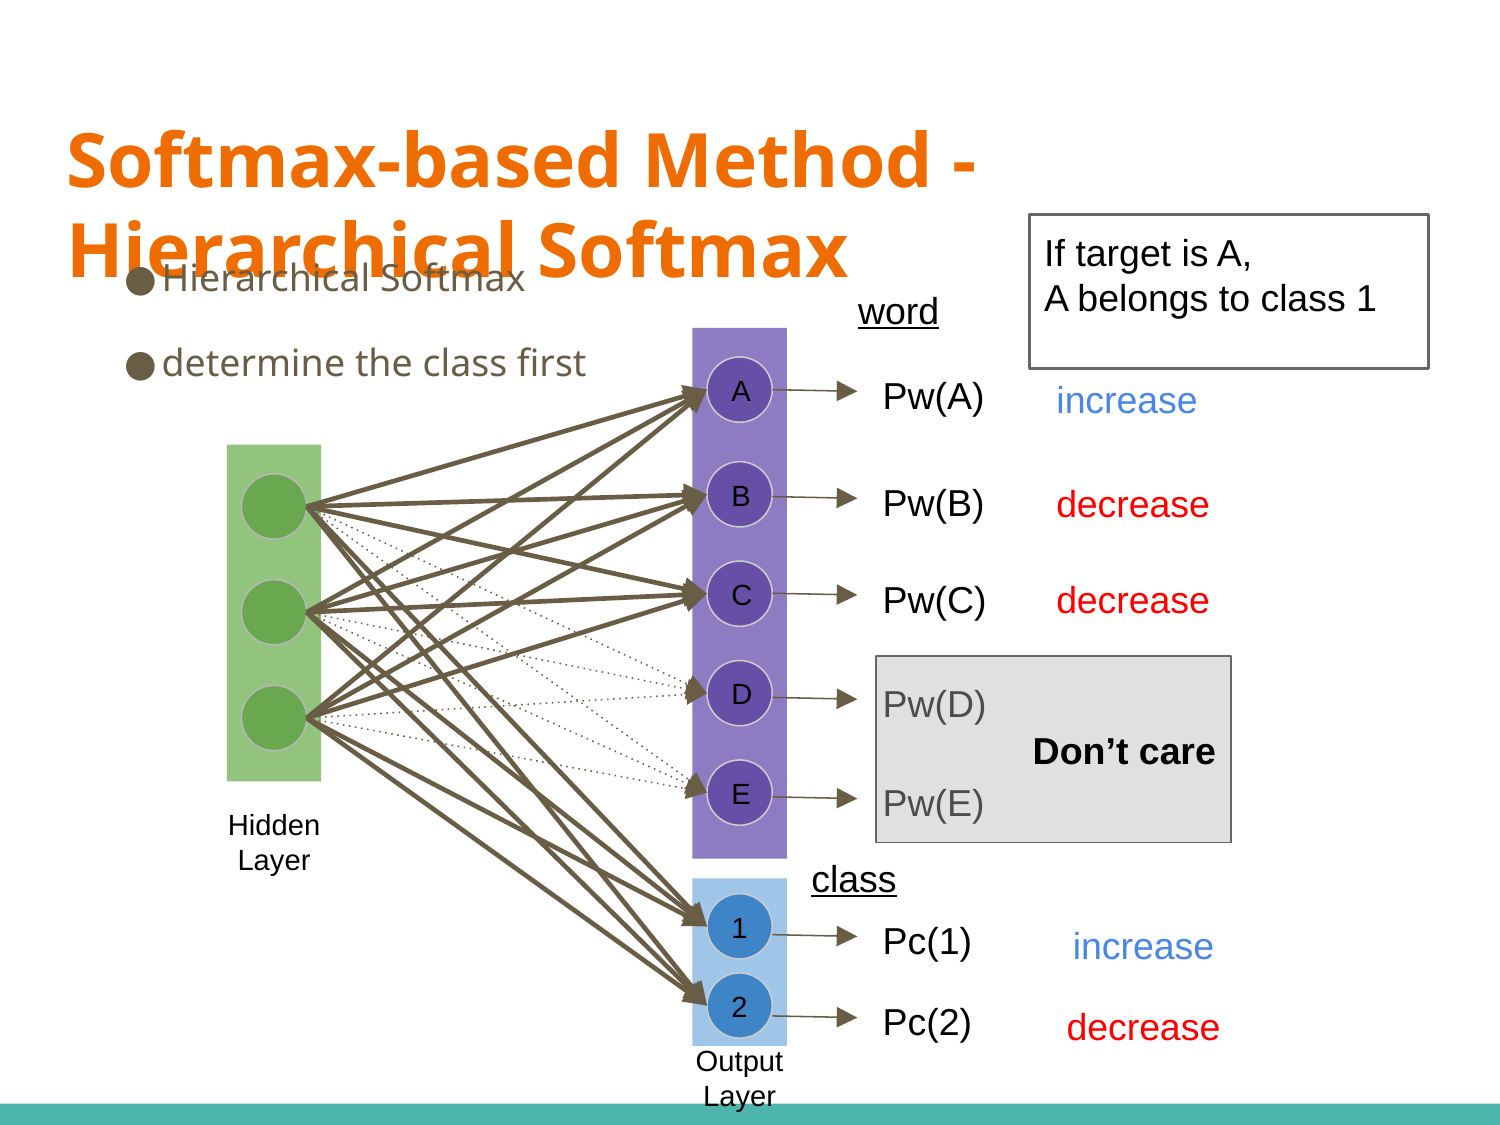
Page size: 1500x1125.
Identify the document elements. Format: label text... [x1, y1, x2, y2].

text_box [306, 506, 708, 610]
title Softmax-based Method - Hierarchical Softmax [51, 97, 1449, 252]
text_box Pw(A) [867, 356, 1013, 414]
text_box Pc(2) [867, 983, 1030, 1040]
text_box [715, 706, 787, 795]
text_box [692, 1014, 787, 1046]
text_box D [715, 660, 773, 726]
text_box A [707, 356, 773, 423]
text_box If target is A, A belongs to class 1 [1029, 214, 1429, 369]
text_box [241, 473, 300, 540]
text_box decrease [1029, 465, 1238, 522]
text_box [306, 494, 708, 504]
text_box [715, 878, 787, 933]
text_box [715, 943, 787, 1015]
text_box word [805, 263, 992, 320]
text_box Pc(1) [867, 902, 1030, 959]
list Hierarchical Softmax determine the class first [71, 232, 1449, 1073]
text_box Output Layer [658, 1027, 821, 1115]
text_box increase [1023, 361, 1232, 418]
text_box [715, 507, 787, 591]
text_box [306, 717, 708, 1006]
text_box class [761, 831, 947, 888]
text_box B [715, 461, 773, 527]
text_box decrease [1029, 560, 1238, 618]
text_box Pw(B) [867, 463, 1012, 521]
text_box [241, 685, 299, 751]
text_box 1 [715, 893, 773, 959]
text_box Don’t care [876, 655, 1231, 843]
text_box 2 [708, 972, 773, 1039]
text_box C [715, 561, 773, 627]
text_box [241, 579, 299, 645]
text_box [306, 612, 708, 716]
text_box [226, 444, 300, 782]
text_box Pw(E) [867, 764, 876, 821]
text_box Hidden Layer [193, 791, 299, 879]
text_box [306, 389, 708, 493]
text_box E [715, 759, 773, 826]
text_box decrease [1039, 988, 1248, 1046]
text_box Pw(C) [867, 560, 1013, 618]
text_box Pw(D) [867, 664, 876, 722]
text_box [715, 399, 787, 495]
text_box [715, 603, 787, 695]
text_box [692, 327, 787, 388]
text_box [715, 806, 787, 859]
text_box increase [1039, 907, 1248, 964]
